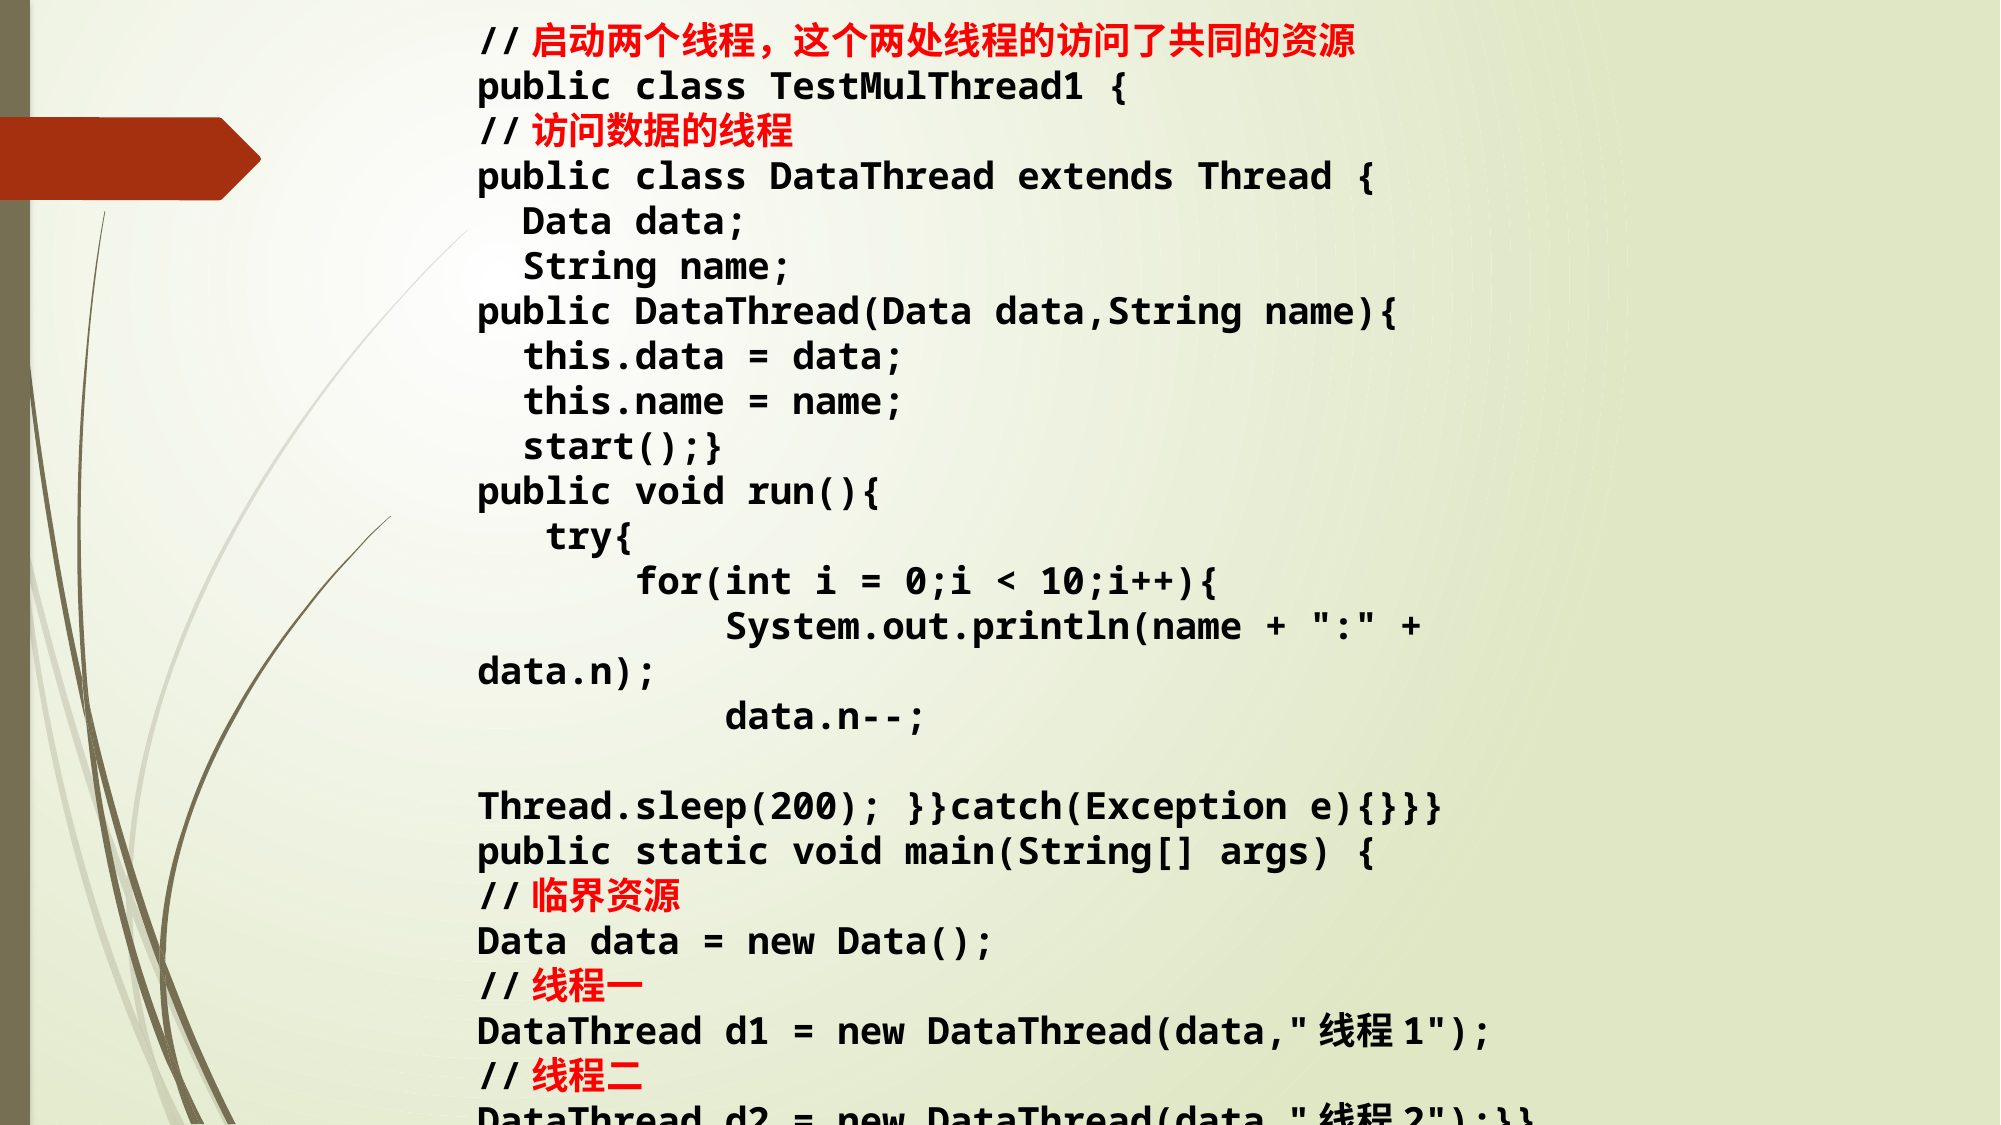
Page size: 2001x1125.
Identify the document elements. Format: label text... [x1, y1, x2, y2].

text_box //启动两个线程，这个两处线程的访问了共同的资源 public class TestMulThread1 { //访问数据的线程 public class DataThread extends Thread { Data data; String name; public DataThread(Data data,String name){ this.data = data; this.name = name; start();} public void run(){ try{ for(int i = 0;i < 10;i++){ System.out.println(name + ":" + data.n); data.n--; Thread.sleep(200); }}catch(Exception e){}}} public static void main(String[] args) { //临界资源 Data data = new Data(); //线程一 DataThread d1 = new DataThread(data,"线程1"); //线程二 DataThread d2 = new DataThread(data,"线程2");}} [462, 9, 1627, 1125]
